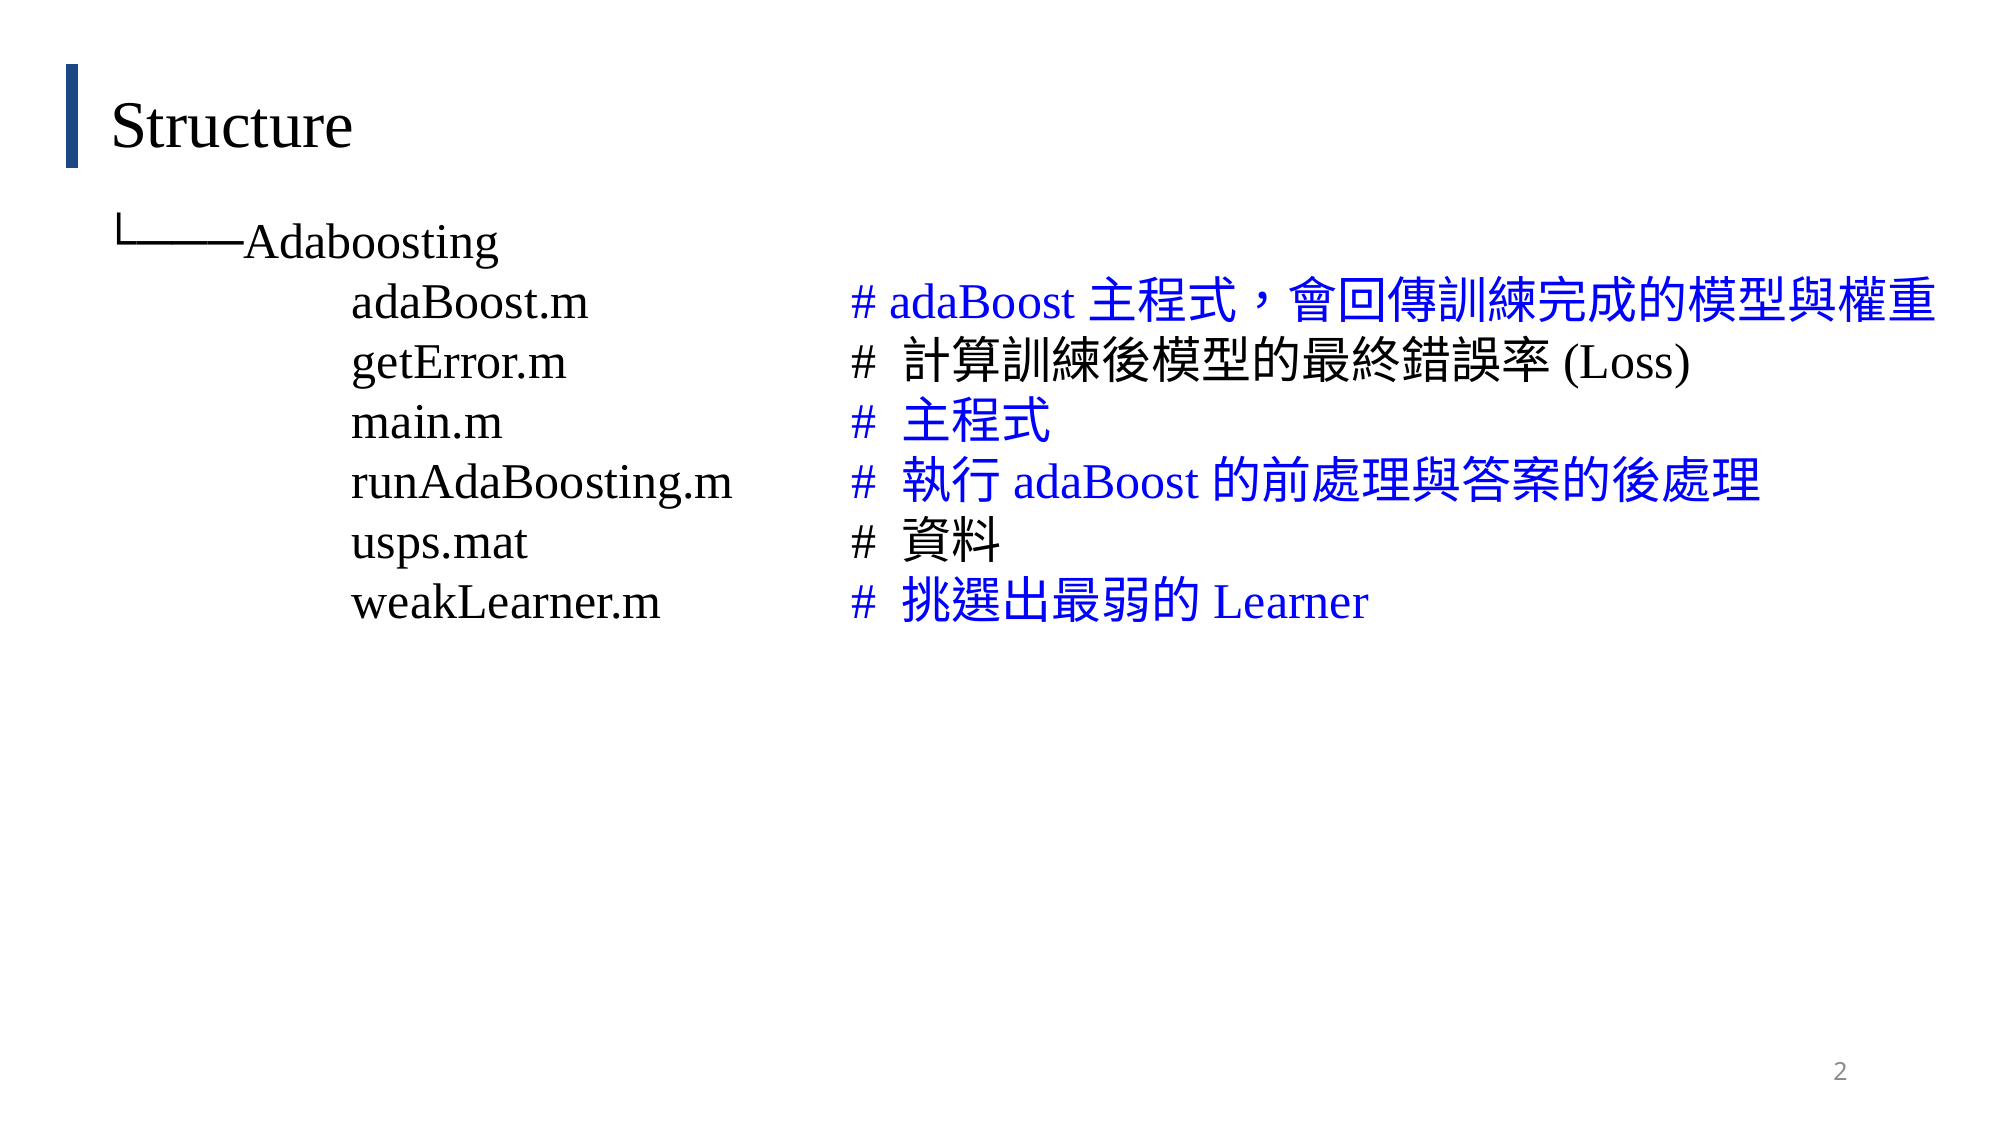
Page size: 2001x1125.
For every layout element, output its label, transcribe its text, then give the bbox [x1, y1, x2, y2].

slide_number 2 [1412, 1042, 1863, 1103]
text_box Structure [95, 73, 1922, 169]
text_box └───Adaboosting adaBoost.m # adaBoost主程式，會回傳訓練完成的模型與權重 getError.m # 計算訓練後模型的最終錯誤率(Loss) main.m # 主程式 runAdaBoosting.m # 執行adaBoost的前處理與答案的後處理 usps.mat # 資料 weakLearner.m # 挑選出最弱的Learner [87, 201, 2000, 636]
